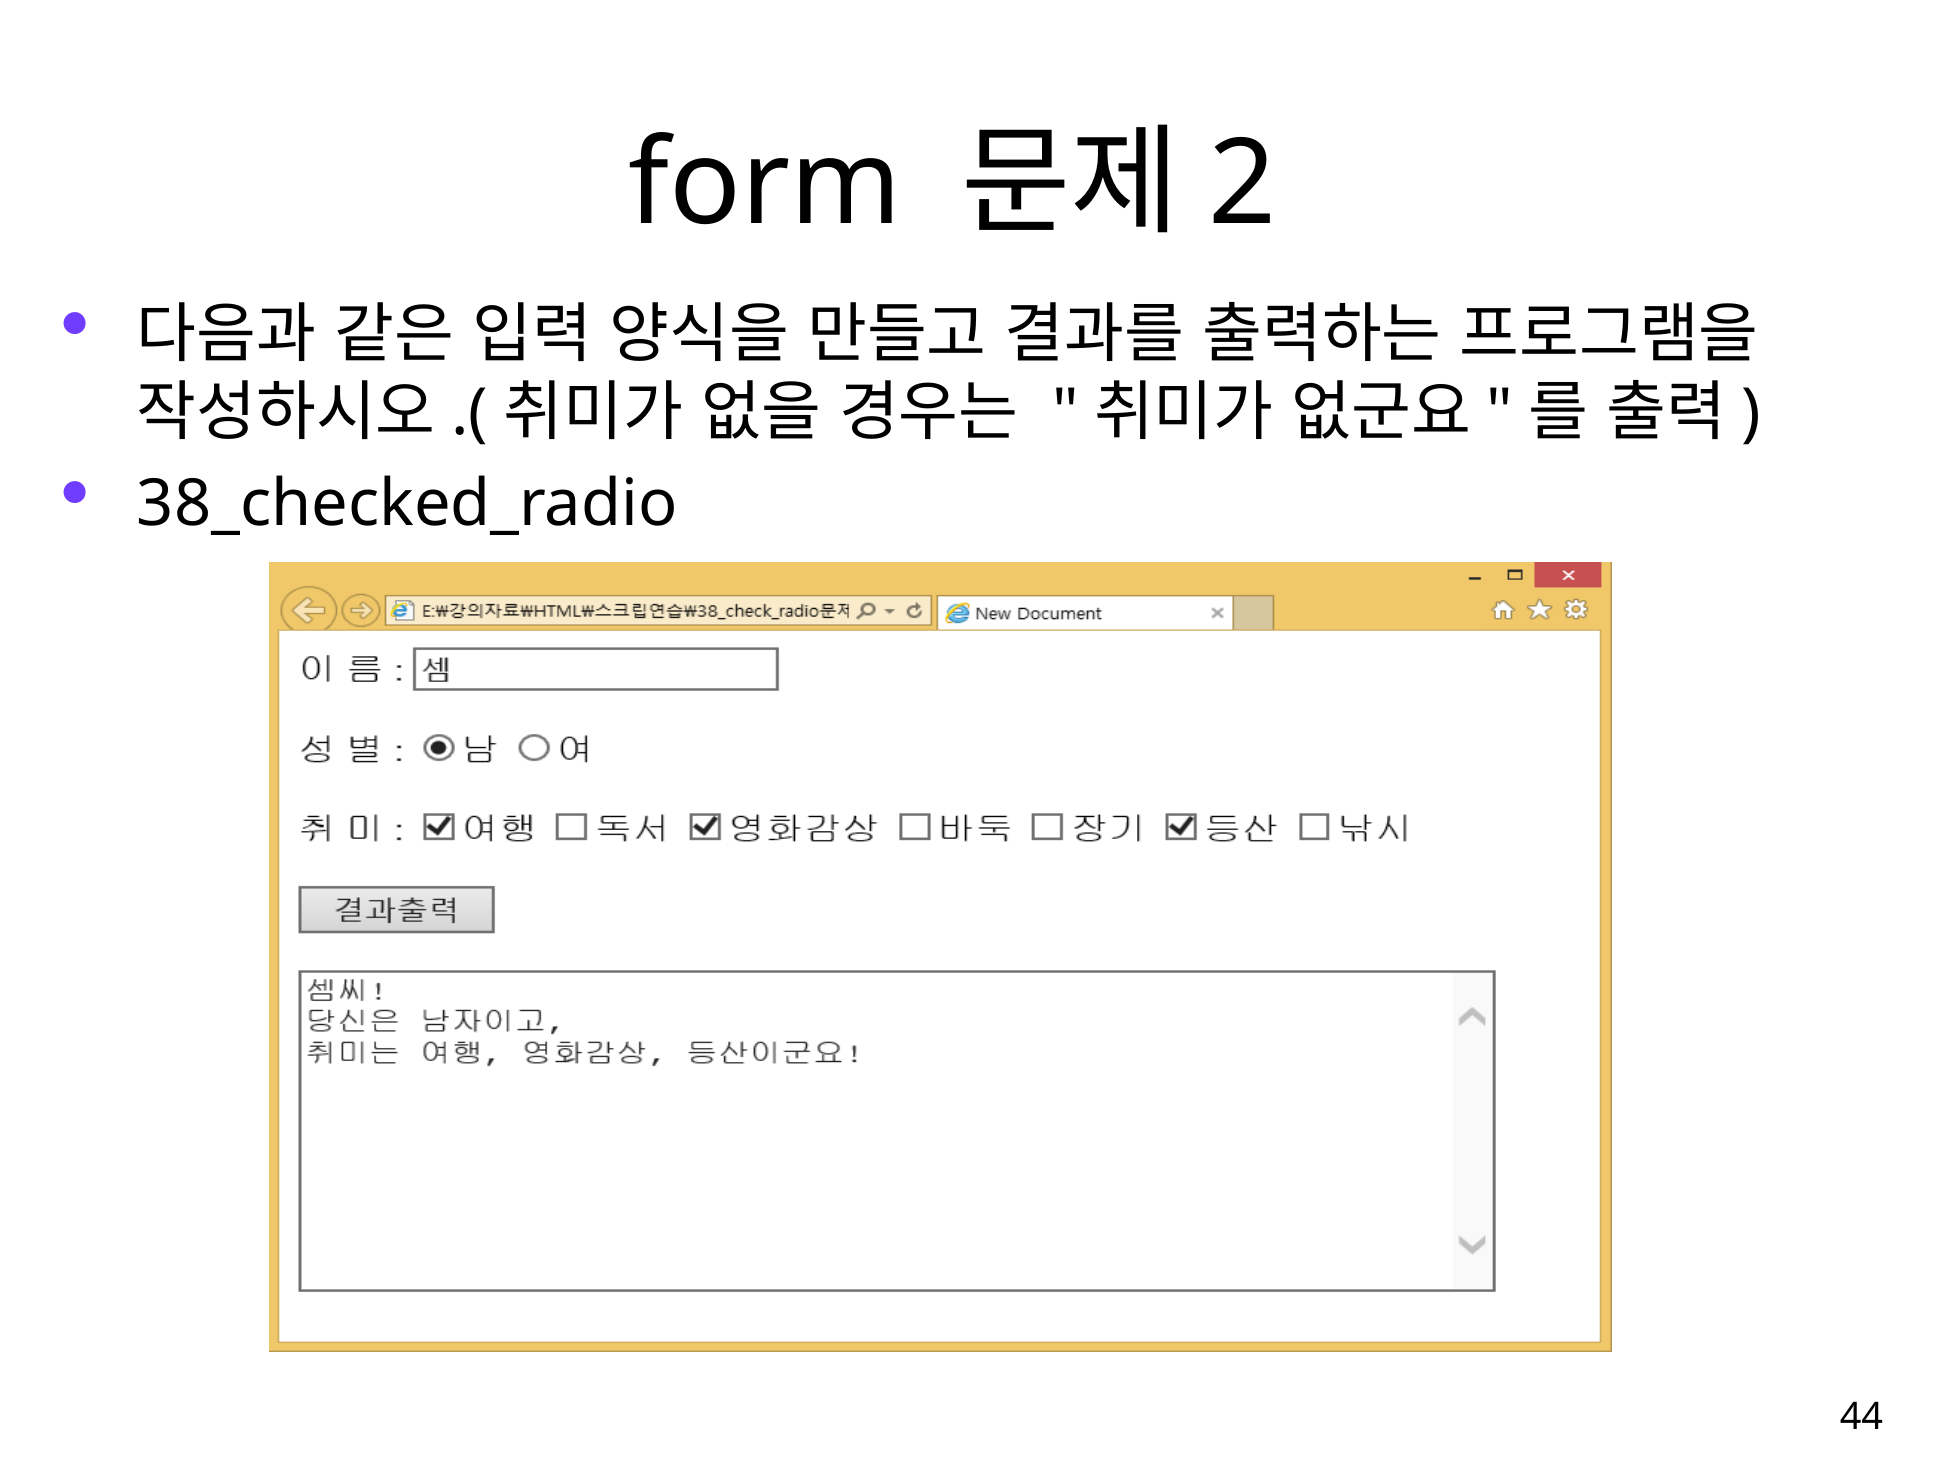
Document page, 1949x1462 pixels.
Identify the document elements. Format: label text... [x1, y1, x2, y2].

picture [269, 562, 1612, 1353]
title form 문제2 [156, 92, 1749, 255]
slide_number 44 [1496, 1372, 1899, 1462]
list 다음과 같은 입력 양식을 만들고 결과를 출력하는 프로그램을 작성하시오.(취미가 없을 경우는 "취미가 없군요"를 출력) 38_checked_radio [48, 284, 1897, 1343]
